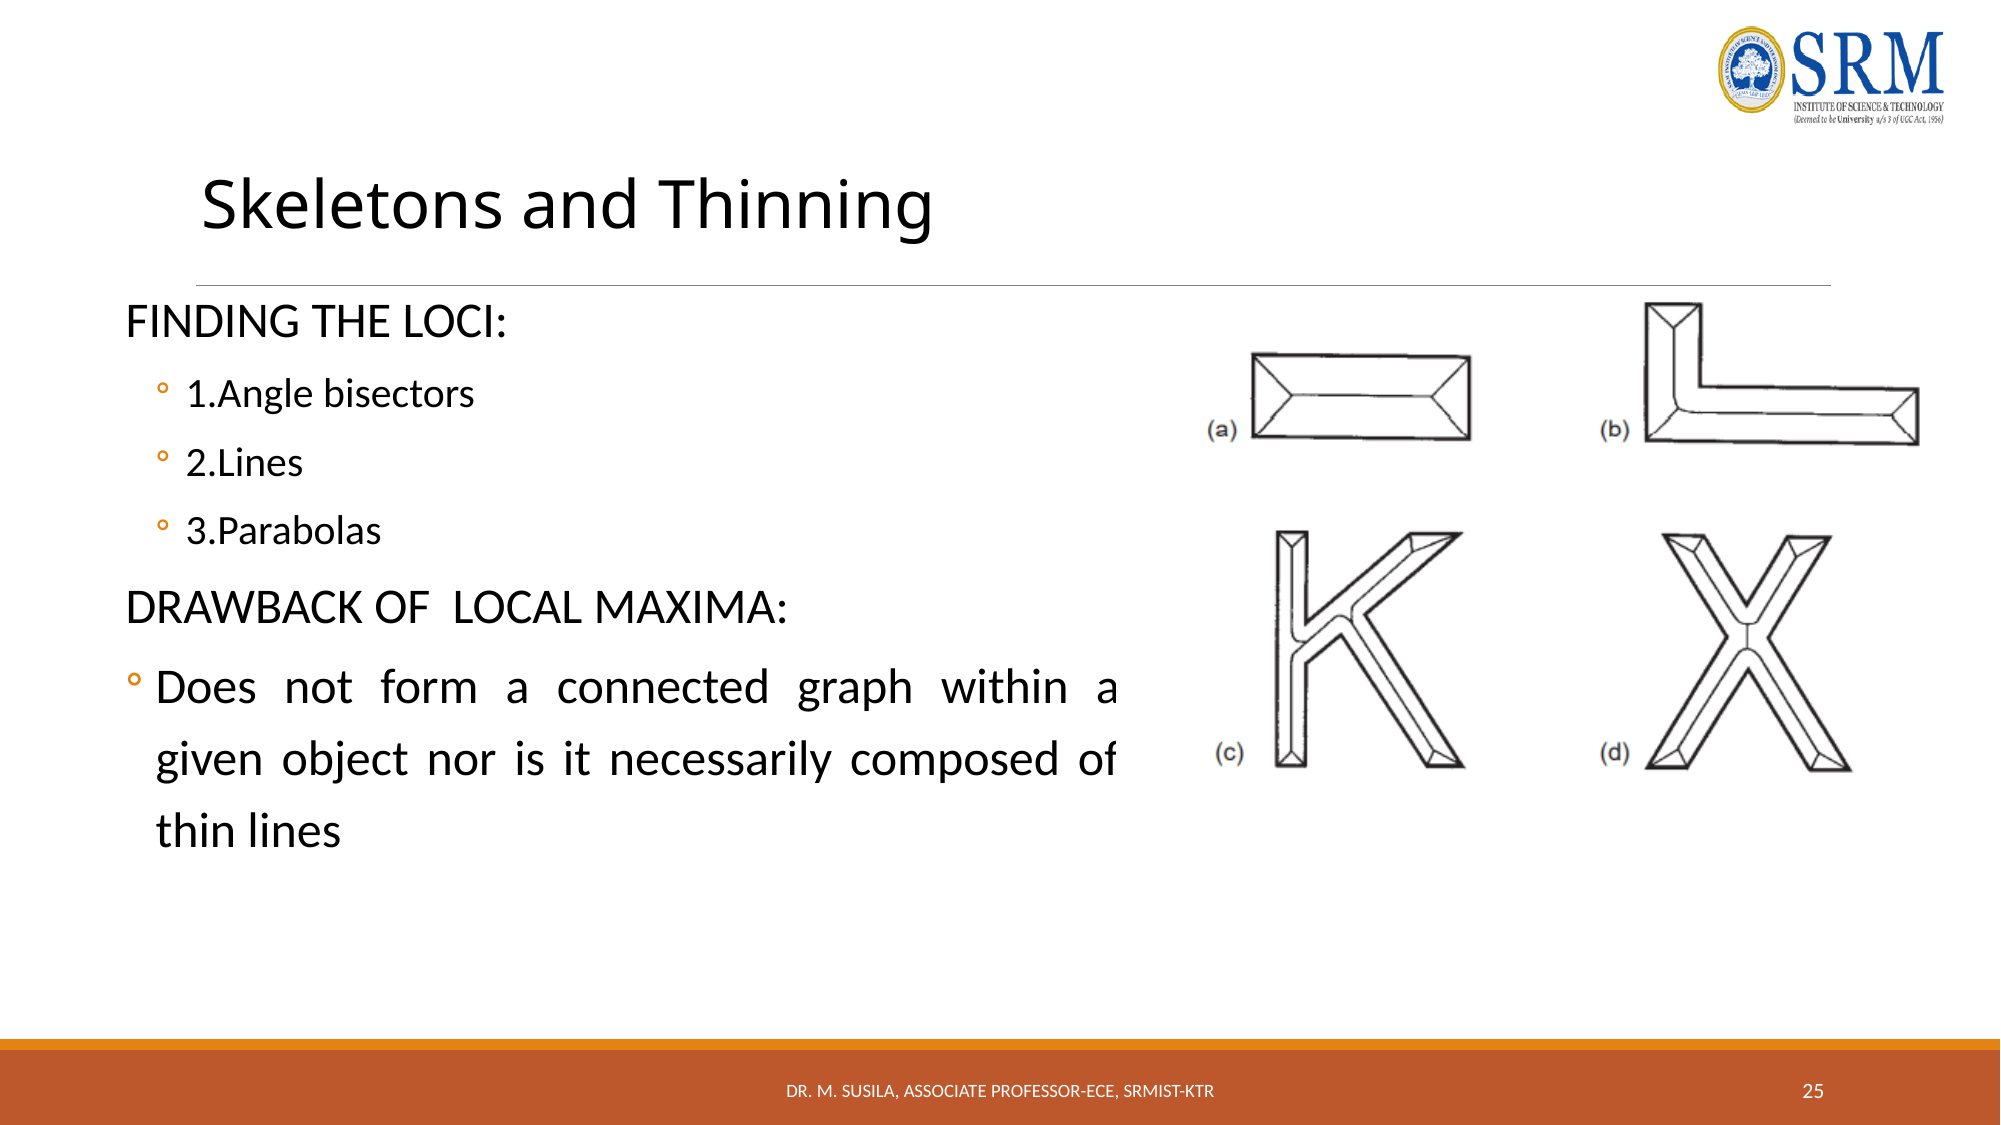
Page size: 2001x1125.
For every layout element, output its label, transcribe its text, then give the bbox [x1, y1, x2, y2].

text_box Skeletons and Thinning [185, 147, 1777, 257]
footer Dr. M. Susila, Associate Professor-ECE, SRMIST-KTR [604, 1059, 1396, 1120]
picture [1116, 300, 1961, 777]
list FINDING THE LOCI: 1.Angle bisectors 2.Lines 3.Parabolas DRAWBACK OF LOCAL MAXIMA: Does not form a connected graph within a given object nor is it necessarily composed of thin lines [92, 268, 1121, 940]
picture [1716, 18, 1951, 136]
slide_number 25 [1624, 1059, 1840, 1120]
